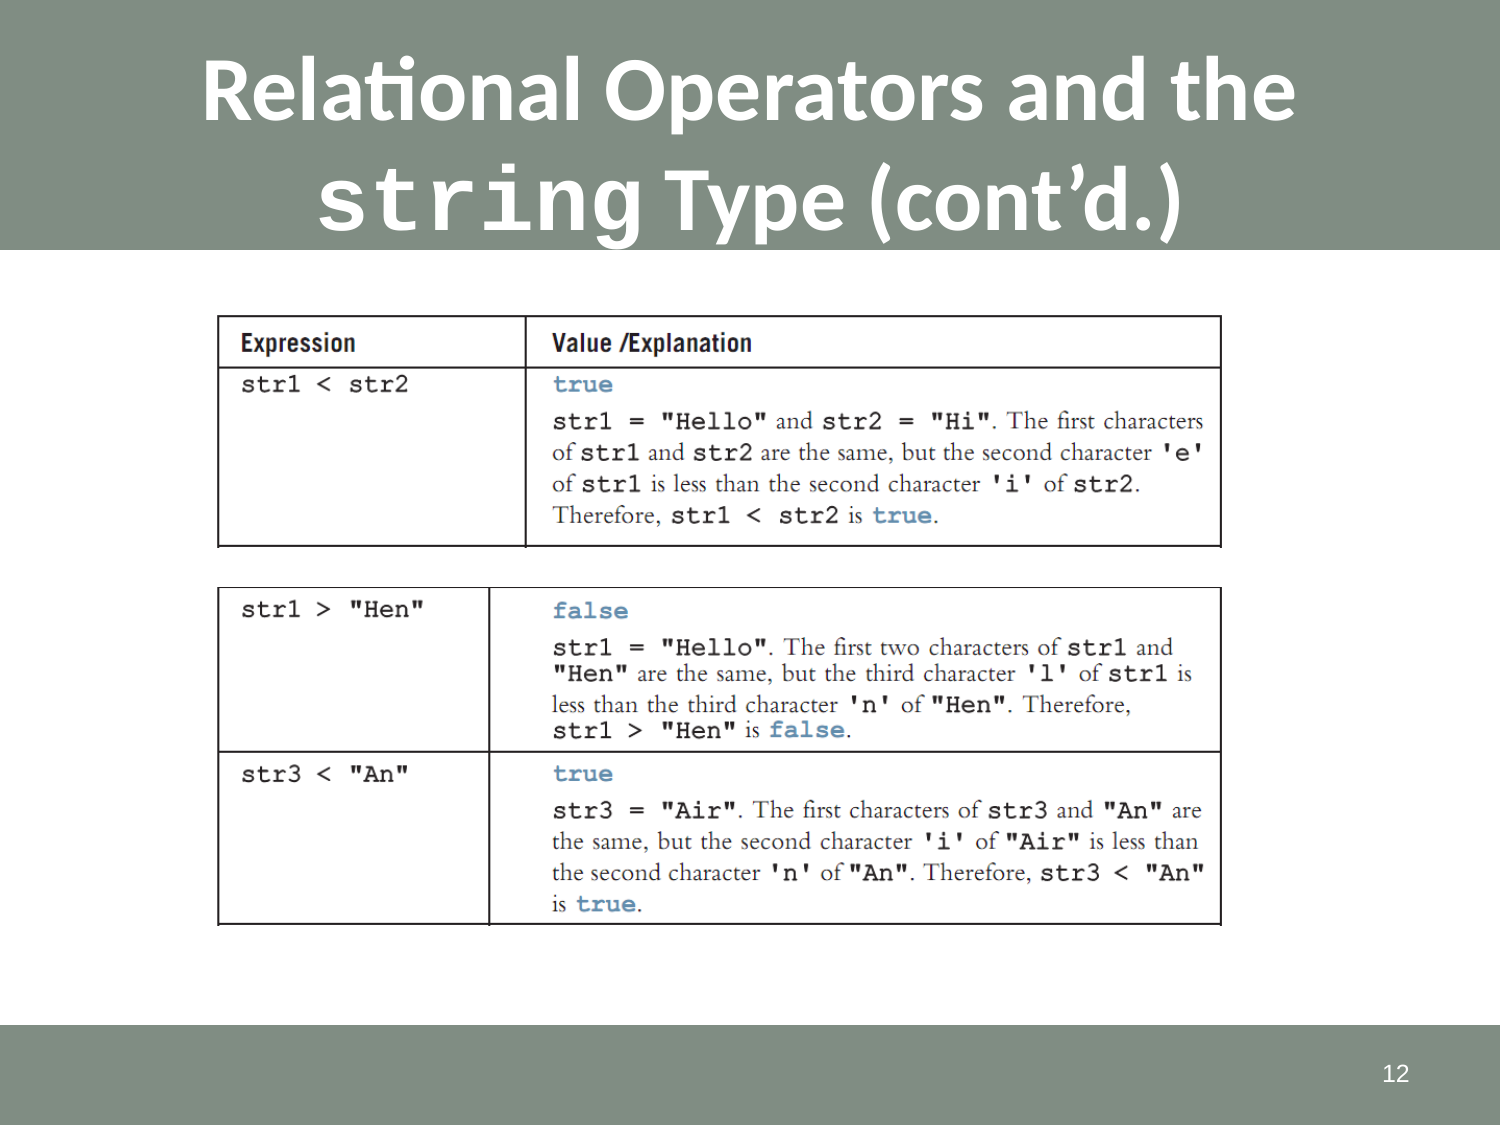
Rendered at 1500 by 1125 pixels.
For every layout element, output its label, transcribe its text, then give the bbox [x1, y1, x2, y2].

picture [212, 312, 1224, 548]
picture [210, 587, 1224, 927]
title Relational Operators and the string Type (cont’d.) [75, 45, 1425, 233]
slide_number 12 [1074, 1042, 1425, 1103]
